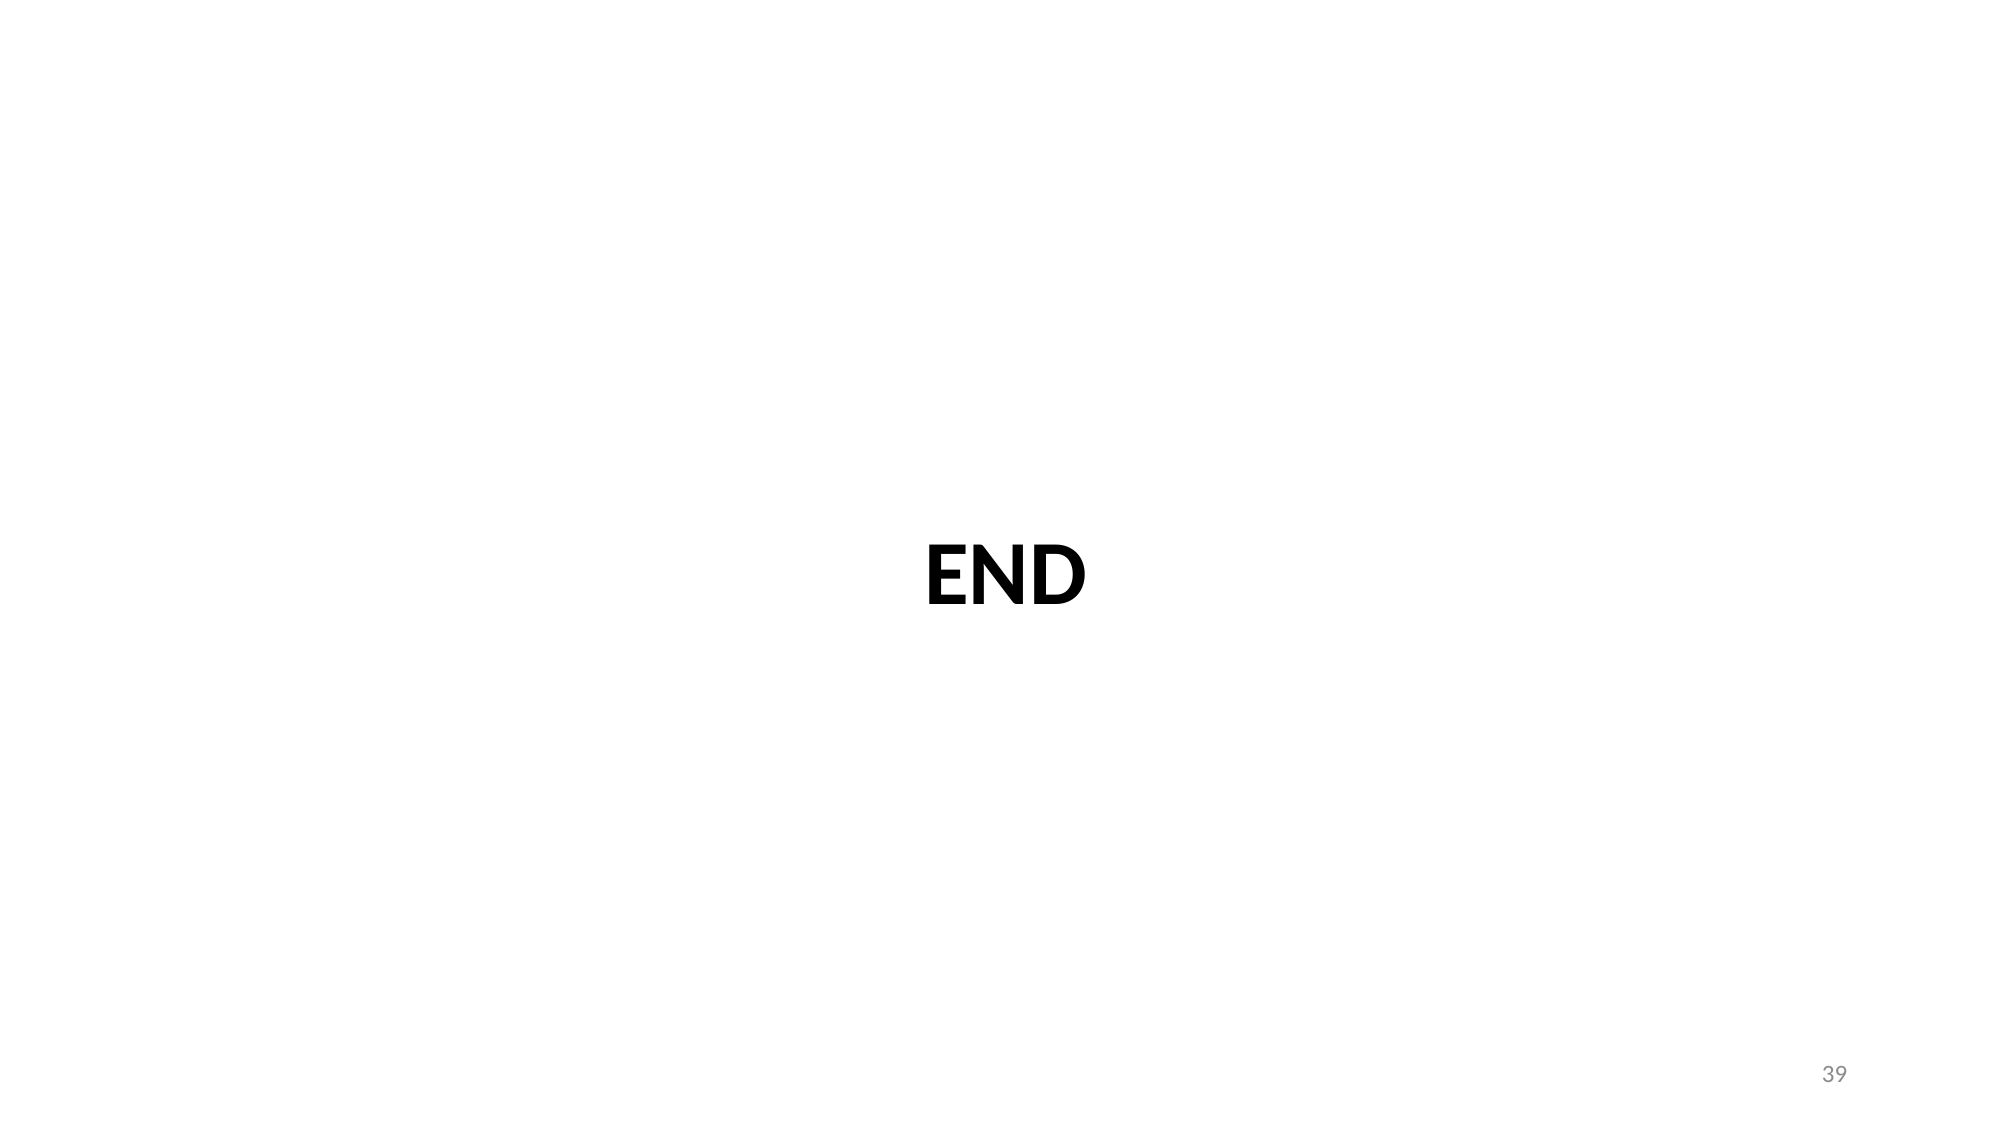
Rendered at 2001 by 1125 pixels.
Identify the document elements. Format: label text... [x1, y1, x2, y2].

slide_number 38 [1412, 1042, 1863, 1103]
list END [143, 267, 1869, 982]
